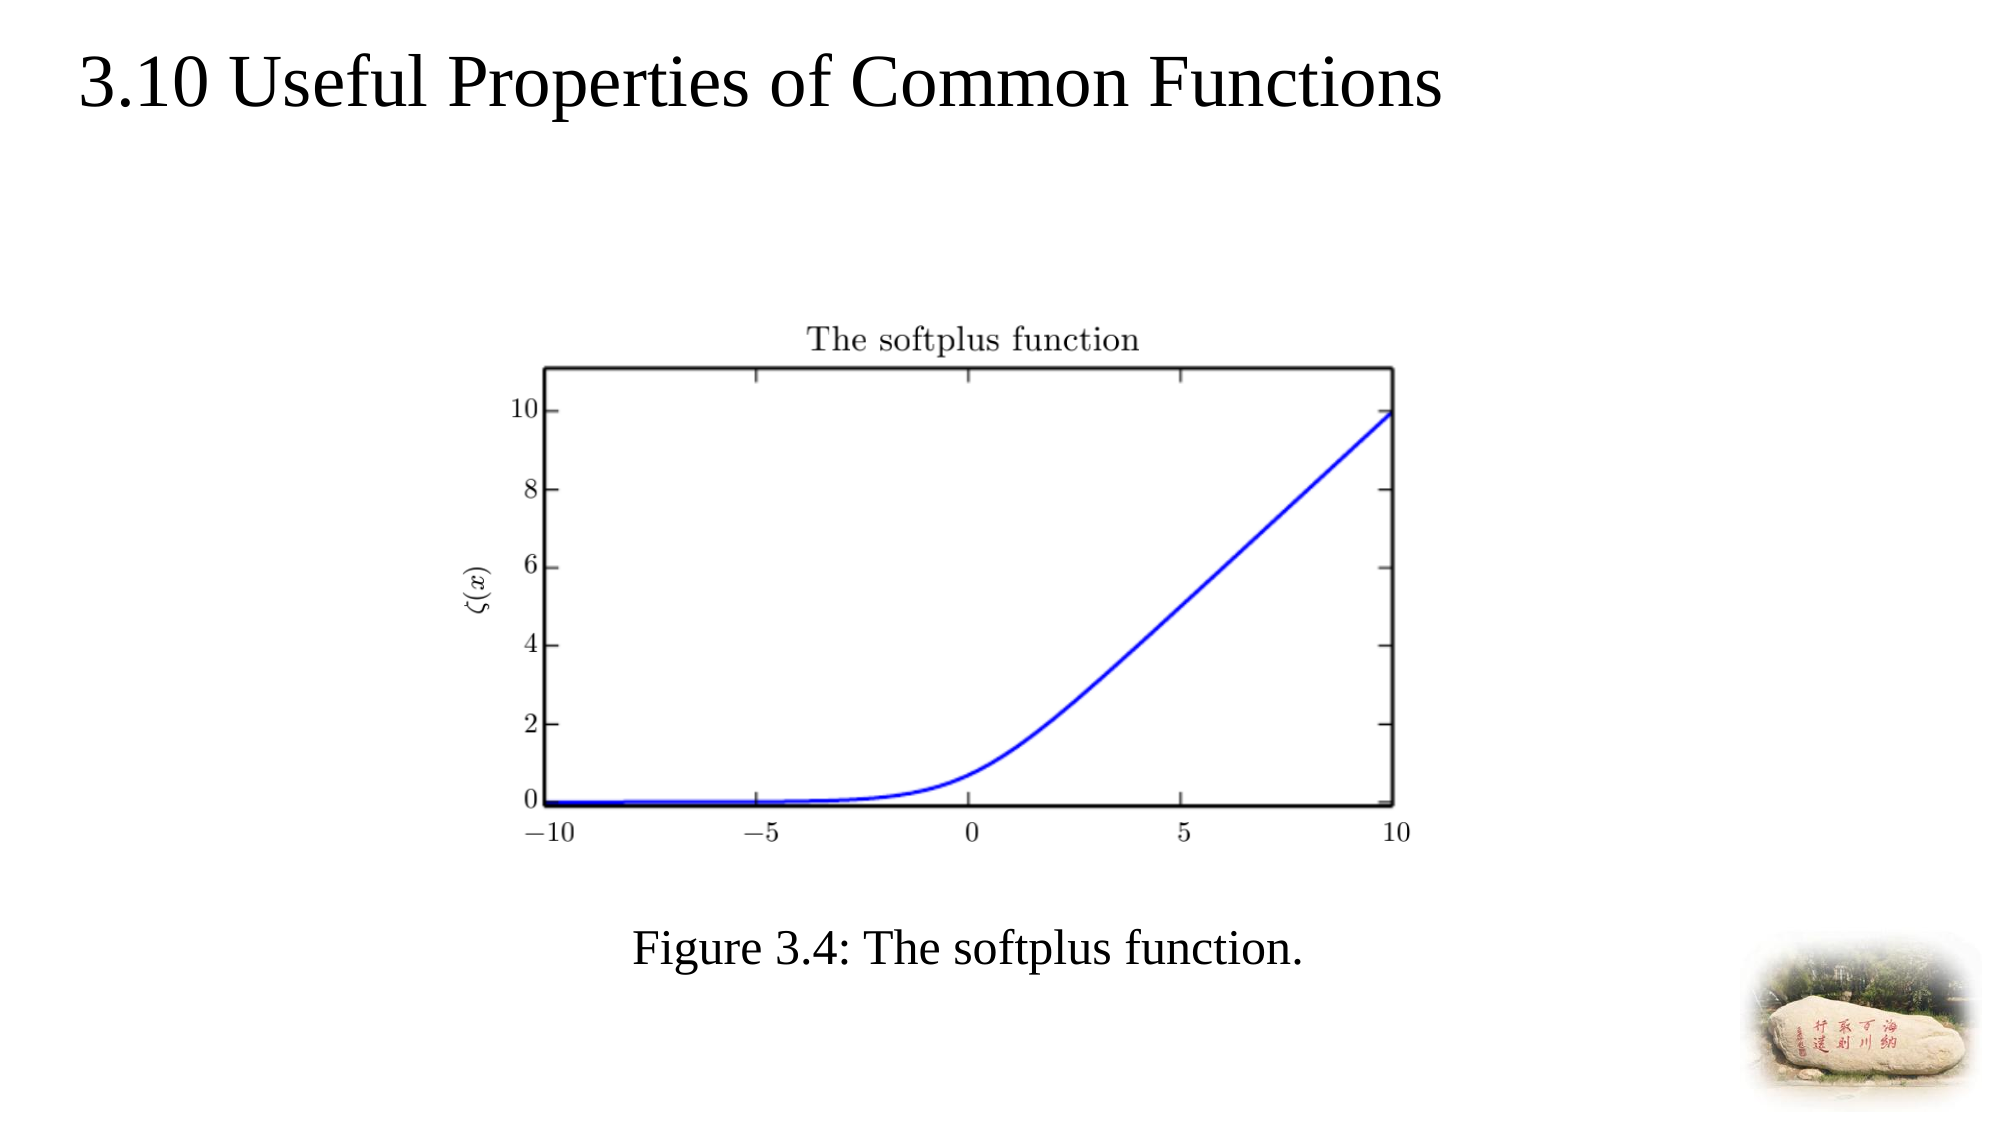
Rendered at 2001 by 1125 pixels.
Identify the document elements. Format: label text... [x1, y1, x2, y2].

list Figure 3.4: The softplus function. [63, 171, 1936, 1112]
picture [436, 293, 1479, 867]
picture [1740, 927, 1985, 1112]
title 3.10 Useful Properties of Common Functions [63, 21, 1789, 142]
